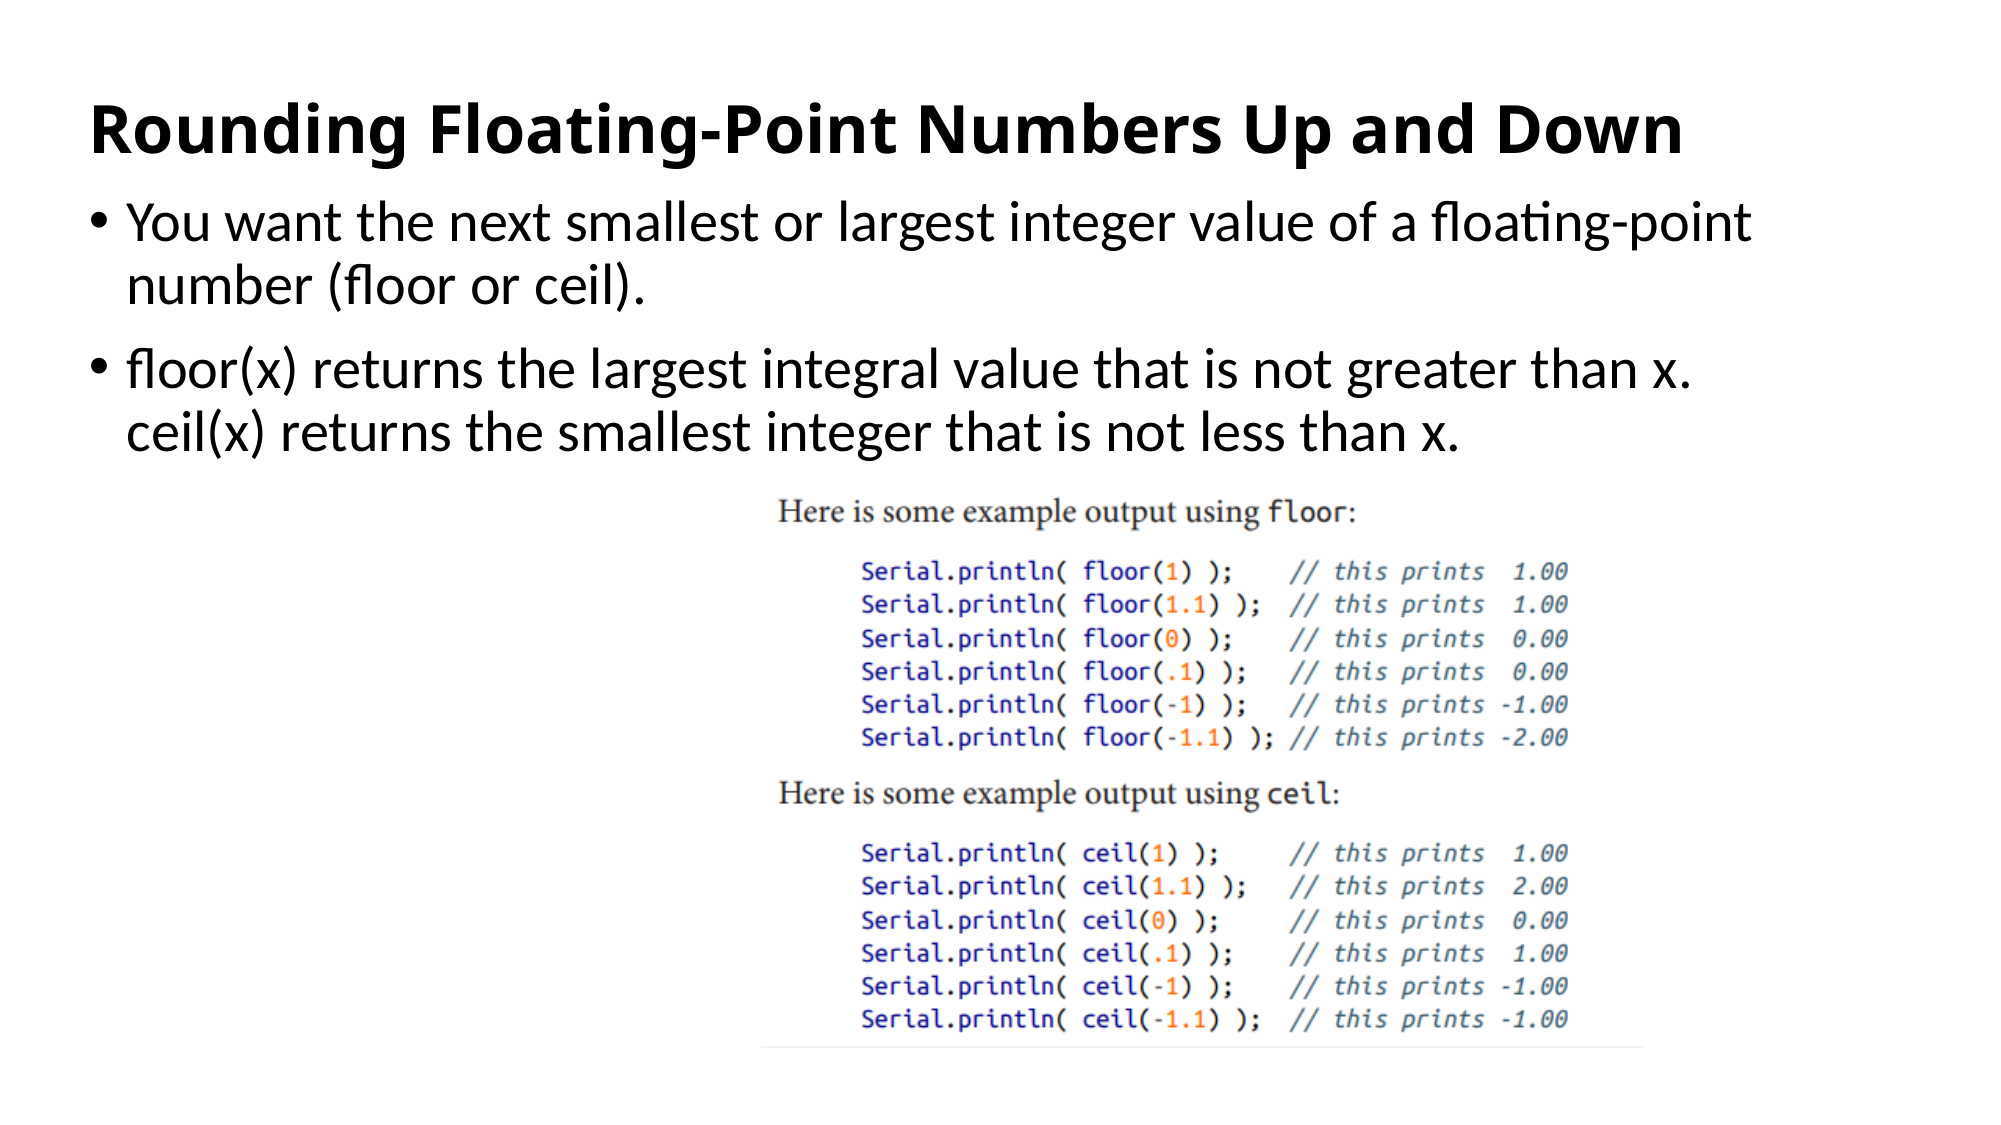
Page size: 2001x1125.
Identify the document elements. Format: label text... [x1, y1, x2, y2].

list You want the next smallest or largest integer value of a floating-point number (floor or ceil). floor(x) returns the largest integral value that is not greater than x. ceil(x) returns the smallest integer that is not less than x. [73, 183, 1799, 898]
title Rounding Floating-Point Numbers Up and Down [73, 23, 1799, 183]
picture [761, 483, 1643, 1049]
